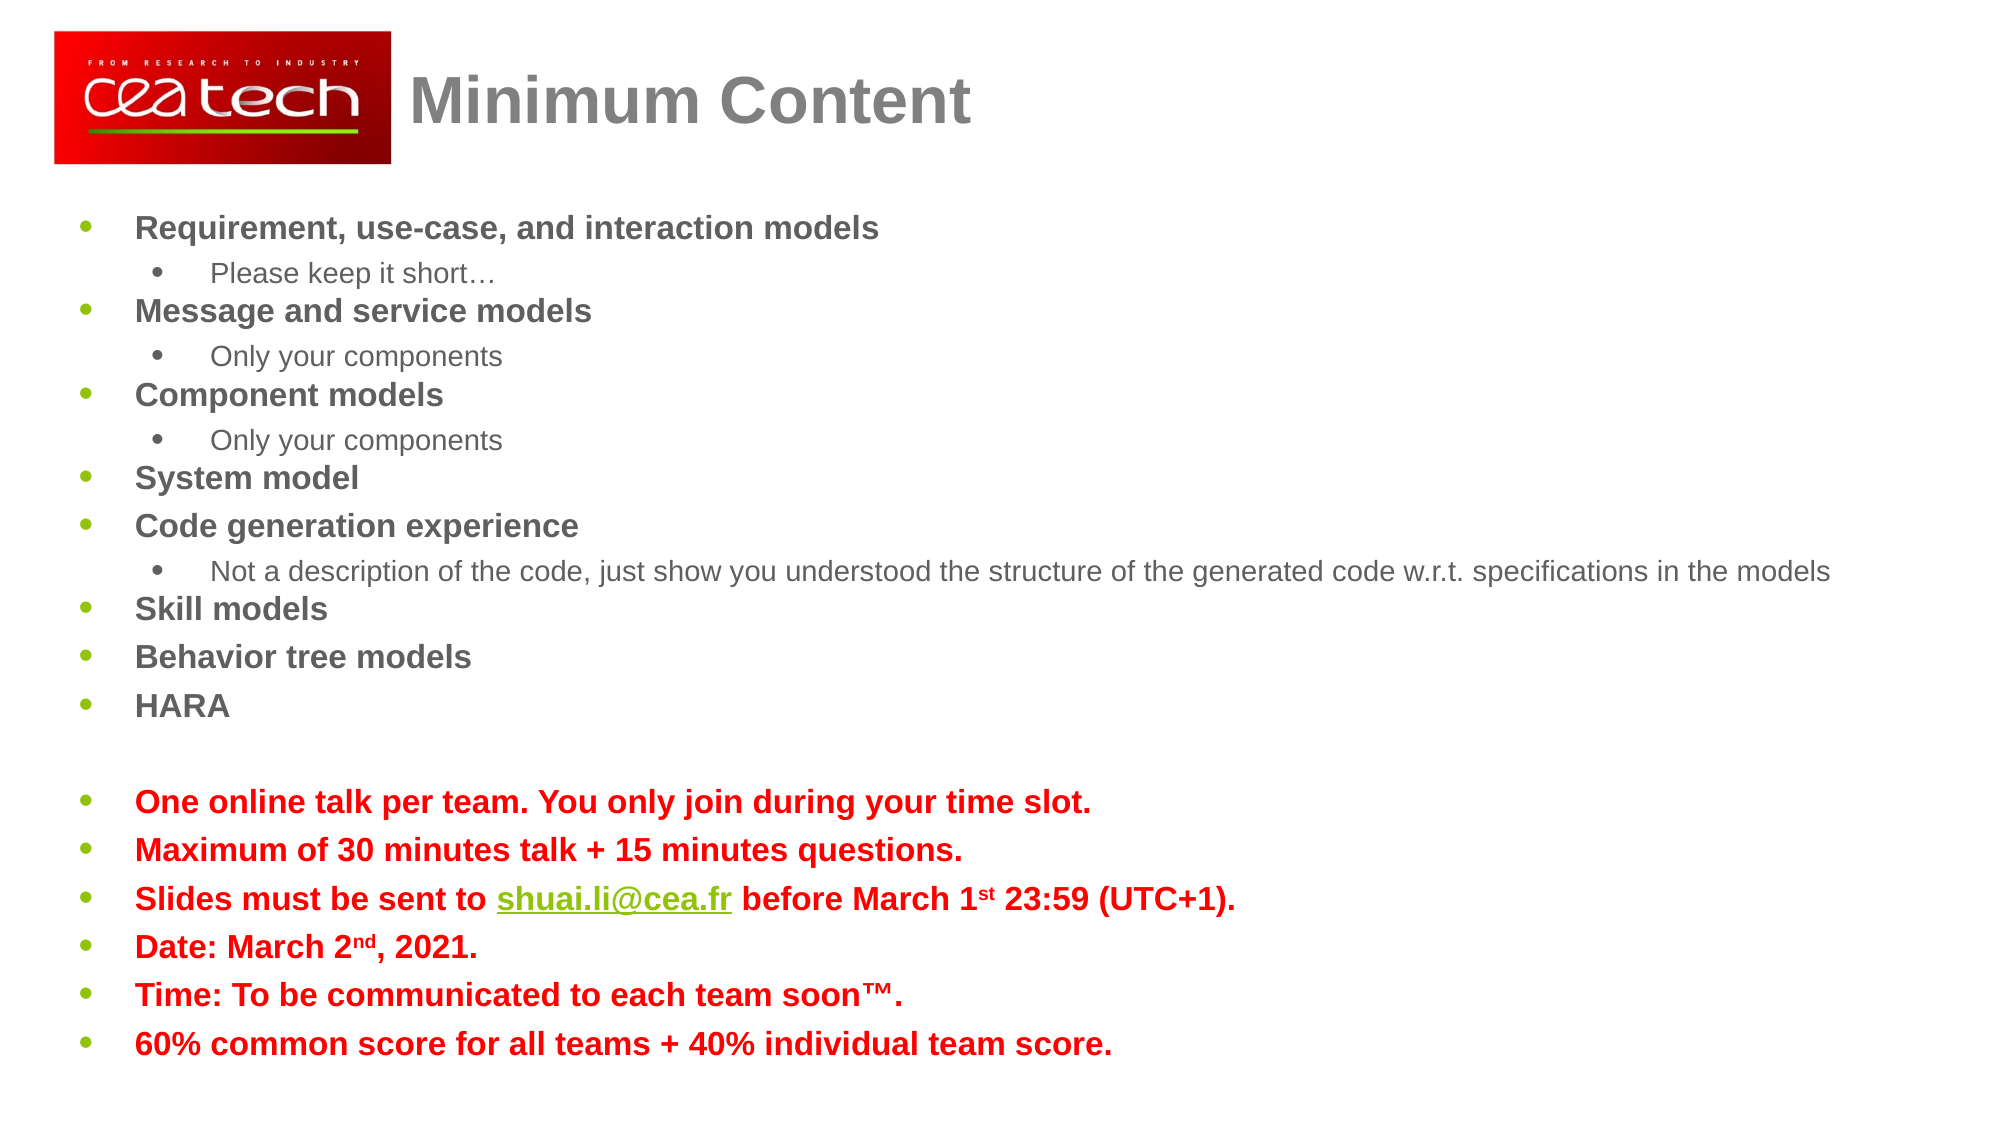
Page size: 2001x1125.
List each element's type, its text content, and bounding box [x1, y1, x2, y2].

picture [53, 30, 392, 165]
list Requirement, use-case, and interaction models Please keep it short… Message and service models Only your components Component models Only your components System model Code generation experience Not a description of the code, just show you understood the structure of the generated code w.r.t. specifications in the models Skill models Behavior tree models HARA One online talk per team. You only join during your time slot. Maximum of 30 minutes talk + 15 minutes questions. Slides must be sent to shuai.li@cea.fr before March 1st 23:59 (UTC+1). Date: March 2nd, 2021. Time: To be communicated to each team soon™. 60% common score for all teams + 40% individual team score. [78, 206, 1922, 1035]
list Minimum Content [409, 33, 1922, 161]
